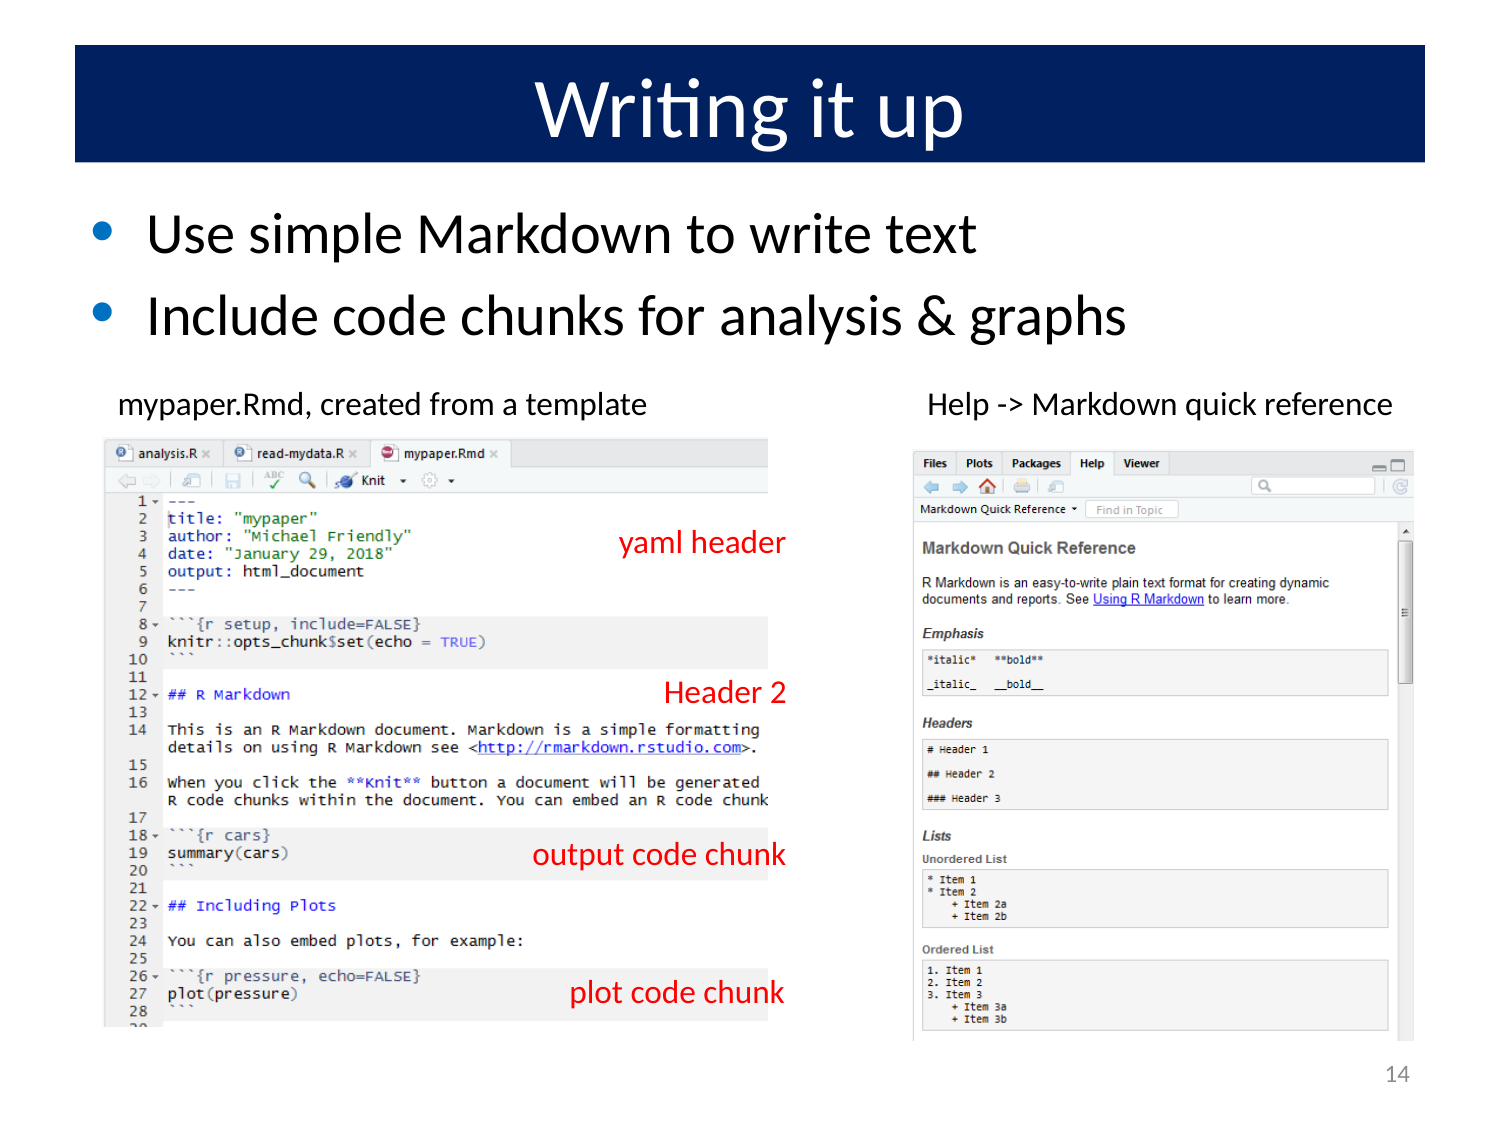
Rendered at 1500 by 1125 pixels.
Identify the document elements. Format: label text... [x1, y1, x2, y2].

text_box Header 2 [771, 662, 802, 718]
text_box Help -> Markdown quick reference [912, 374, 1414, 430]
text_box yaml header [771, 512, 802, 568]
text_box plot code chunk [771, 962, 800, 1018]
text_box output code chunk [771, 824, 802, 880]
slide_number 14 [1074, 1042, 1425, 1103]
text_box mypaper.Rmd, created from a template [102, 374, 768, 430]
title Writing it up [75, 45, 1425, 163]
picture [912, 449, 1414, 1042]
picture [102, 437, 768, 1027]
list Use simple Markdown to write text Include code chunks for analysis & graphs [75, 187, 1425, 413]
